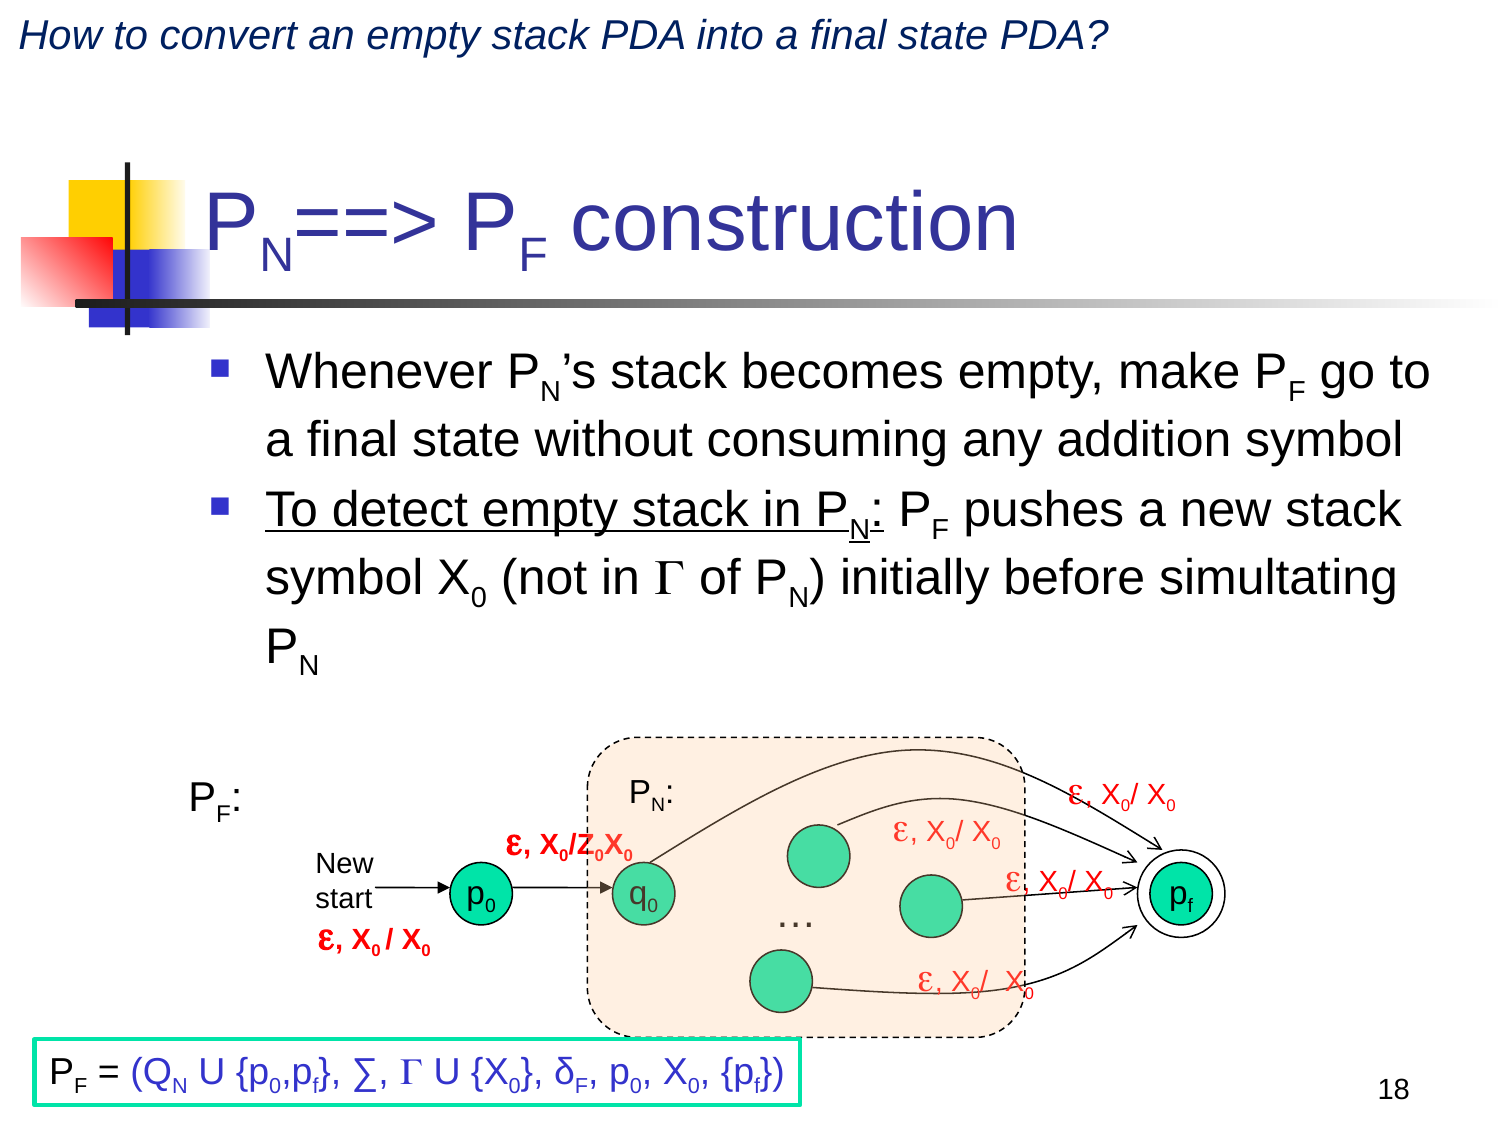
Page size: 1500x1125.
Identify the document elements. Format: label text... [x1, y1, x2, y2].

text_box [374, 737, 1026, 1088]
text_box How to convert an empty stack PDA into a final state PDA? [3, 0, 1125, 65]
text_box PF = (QN U {p0,pf}, ∑,  U {X0}, δF, p0, X0, {pf}) [32, 1037, 802, 1107]
list Whenever PN’s stack becomes empty, make PF go to a final state without consuming any addition symbol To detect empty stack in PN: PF pushes a new stack symbol X0 (not in  of PN) initially before simultating PN [193, 330, 1470, 738]
slide_number 18 [1112, 1037, 1426, 1113]
text_box PF: [173, 762, 258, 835]
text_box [1198, 849, 1226, 938]
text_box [300, 804, 369, 926]
title PN==> PF construction [188, 101, 1468, 289]
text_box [1029, 747, 1194, 1009]
text_box , X0 / X0 [302, 933, 369, 967]
